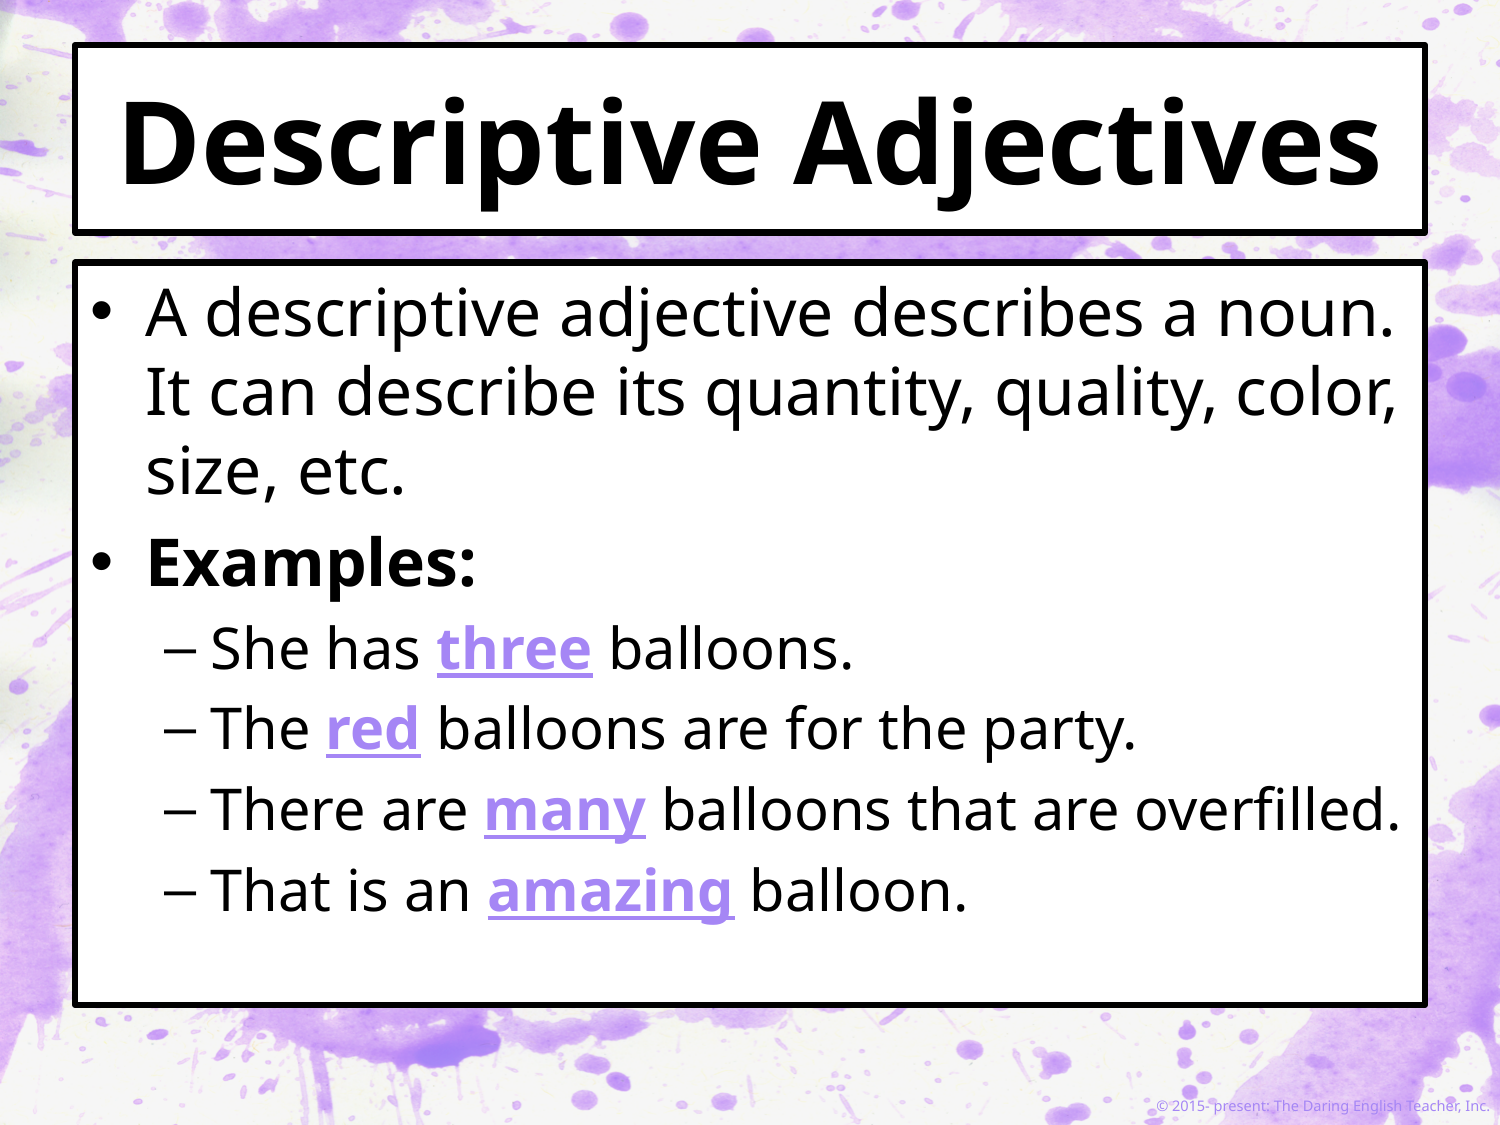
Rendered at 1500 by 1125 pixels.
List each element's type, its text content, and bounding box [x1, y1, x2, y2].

list A descriptive adjective describes a noun. It can describe its quantity, quality, color, size, etc. Examples: She has three balloons. The red balloons are for the party. There are many balloons that are overfilled. That is an amazing balloon. [72, 259, 1428, 1008]
title Descriptive Adjectives [72, 42, 1428, 236]
picture [0, 0, 1500, 1125]
